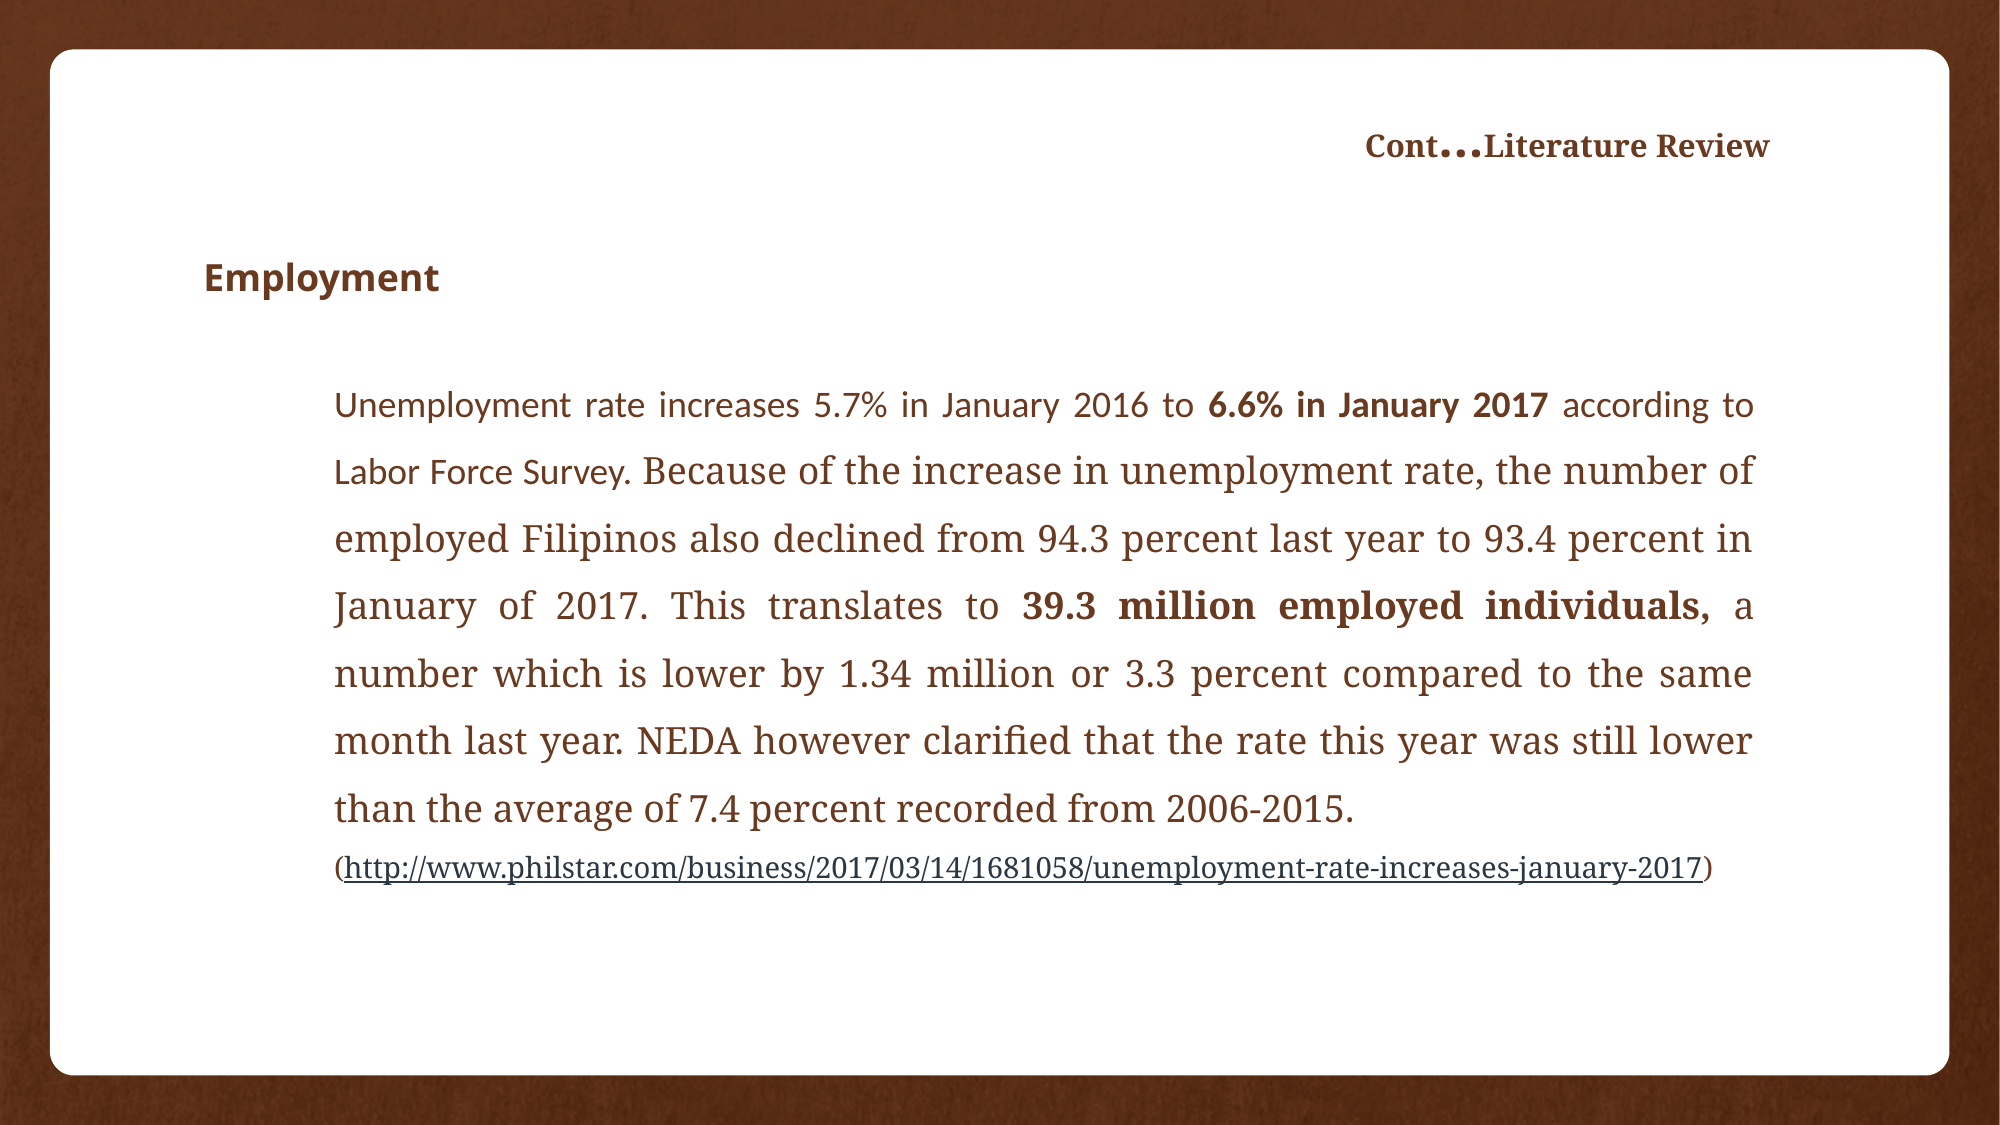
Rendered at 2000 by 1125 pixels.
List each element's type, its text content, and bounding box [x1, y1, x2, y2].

text_box Employment [188, 246, 455, 307]
title Cont…Literature Review [1349, 99, 1950, 175]
text_box Unemployment rate increases 5.7% in January 2016 to 6.6% in January 2017 according to Labor Force Survey. Because of the increase in unemployment rate, the number of employed Filipinos also declined from 94.3 percent last year to 93.4 percent in January of 2017. This translates to 39.3 million employed individuals, a number which is lower by 1.34 million or 3.3 percent compared to the same month last year. NEDA however clarified that the rate this year was still lower than the average of 7.4 percent recorded from 2006-2015. (http://www.philstar.com/business/2017/03/14/1681058/unemployment-rate-increases-january-2017) [319, 349, 1770, 897]
